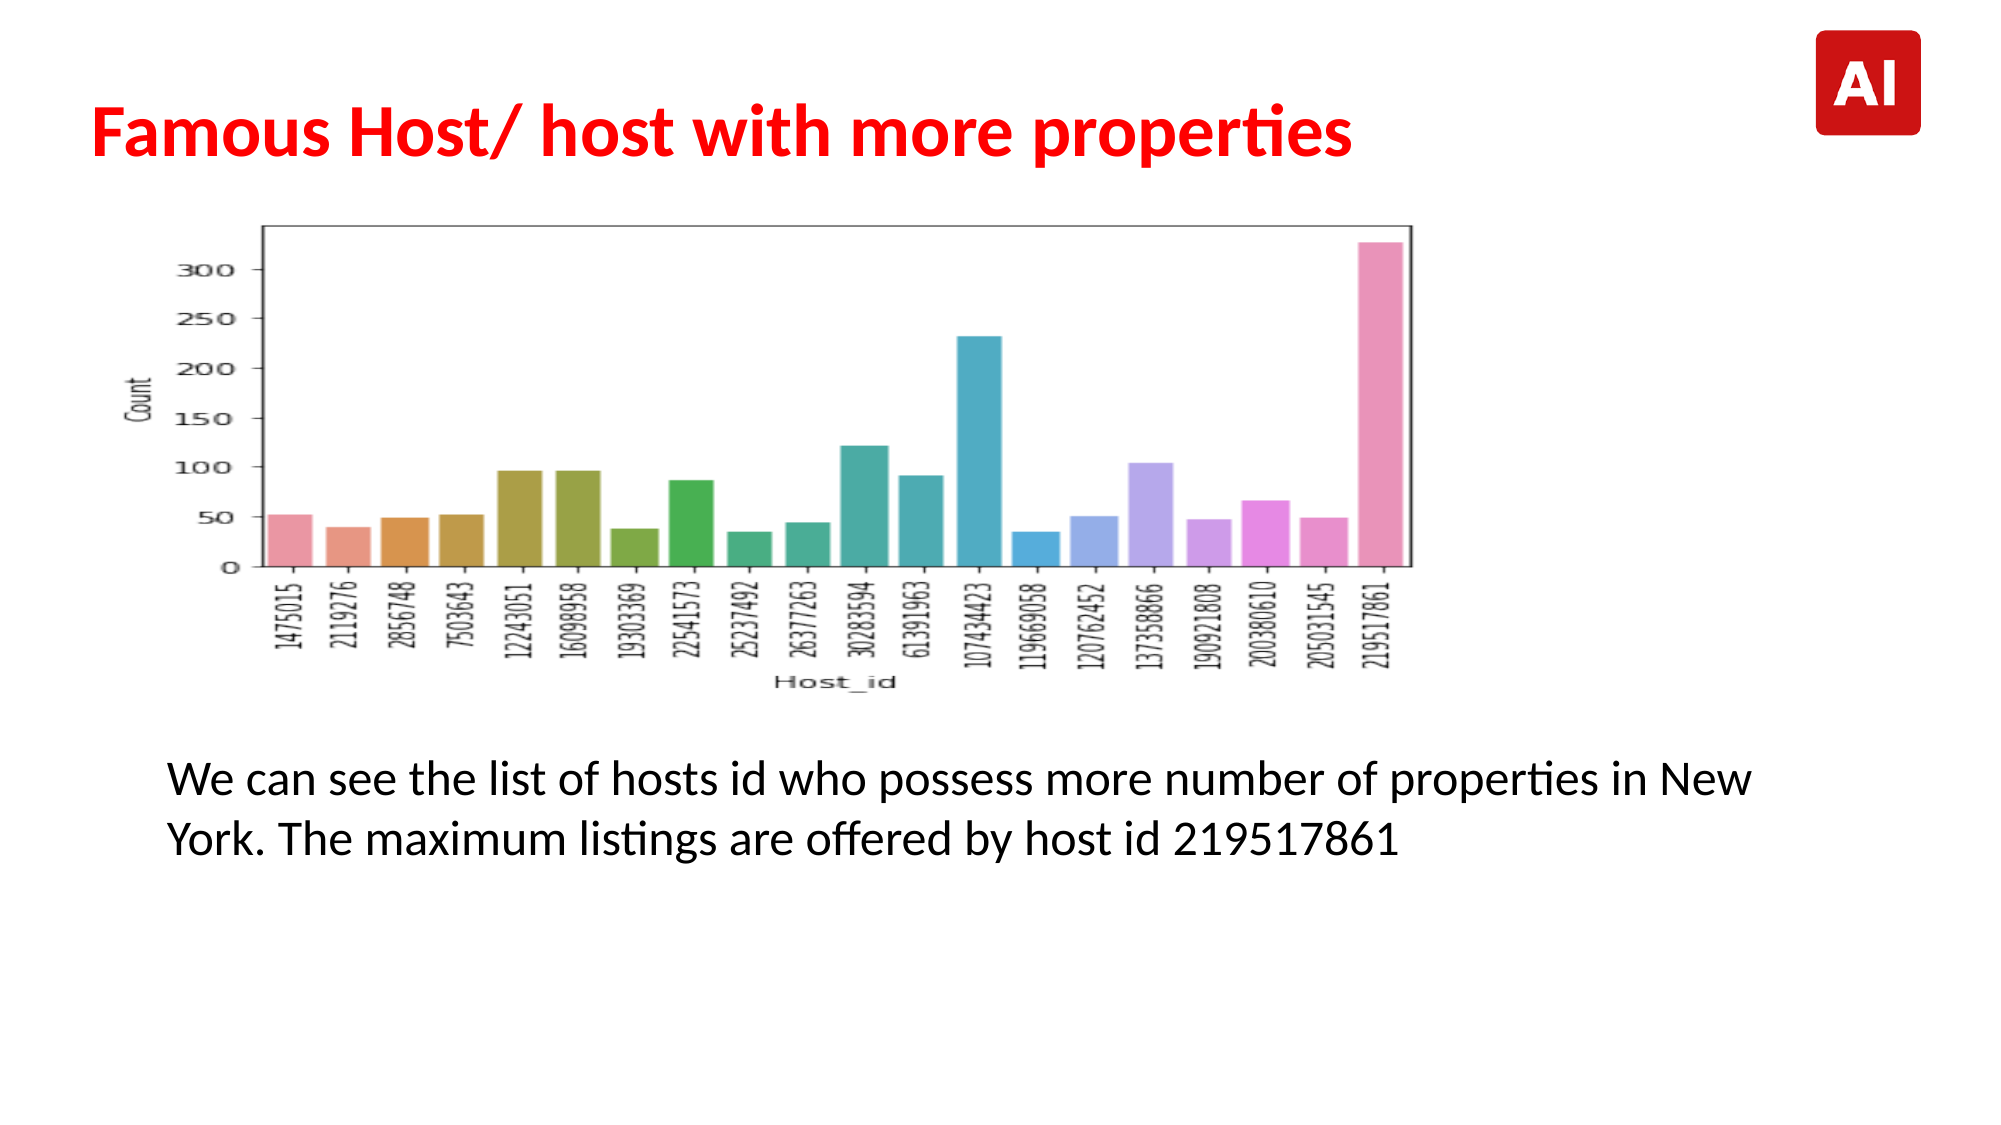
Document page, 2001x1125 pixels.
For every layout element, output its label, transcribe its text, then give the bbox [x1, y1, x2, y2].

text_box Famous Host/ host with more properties [76, 73, 1773, 179]
text_box We can see the list of hosts id who possess more number of properties in New York. The maximum listings are offered by host id 219517861 [152, 738, 1849, 873]
picture [101, 216, 1435, 701]
picture [1815, 30, 1921, 136]
